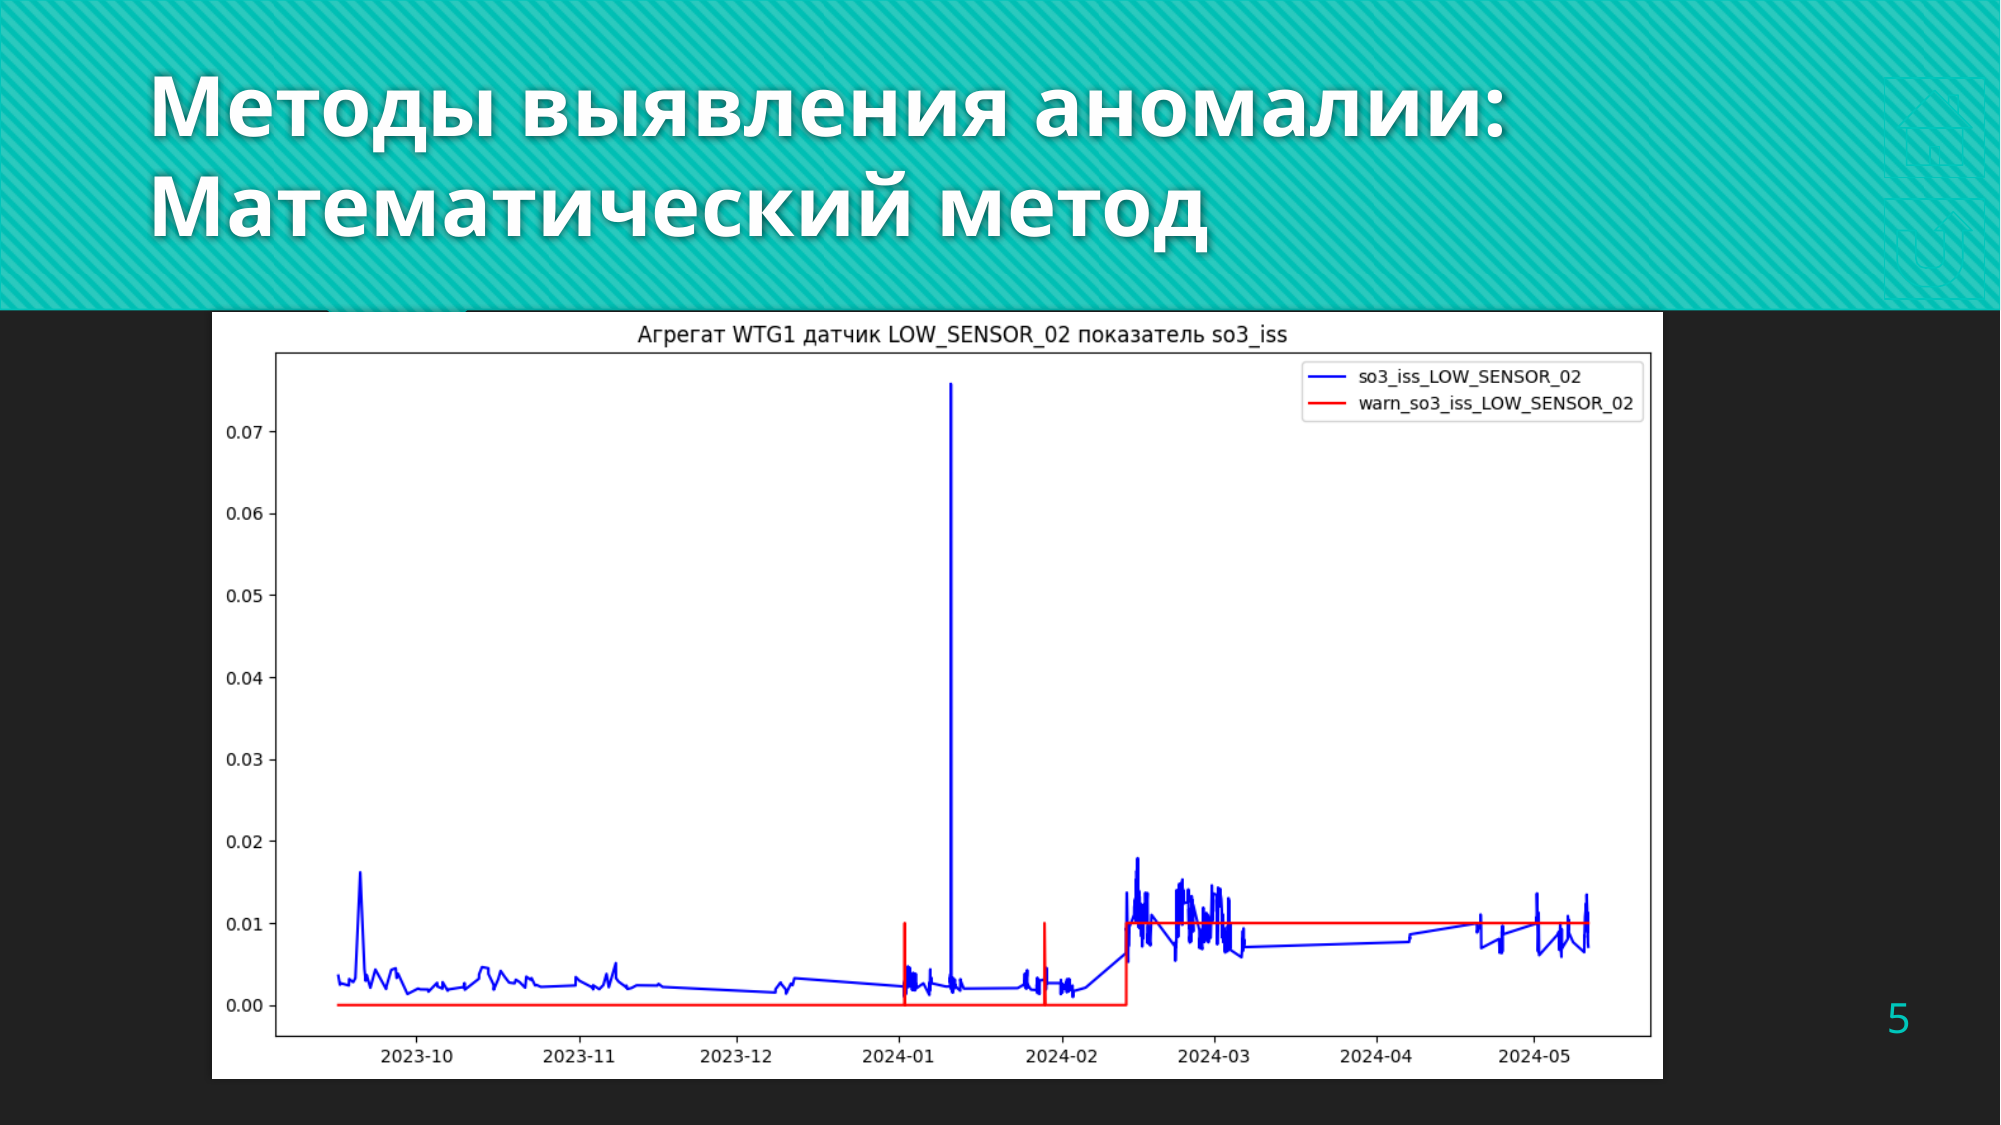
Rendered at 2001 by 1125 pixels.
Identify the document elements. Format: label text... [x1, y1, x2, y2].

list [212, 312, 1663, 1079]
slide_number 5 [1751, 970, 1926, 1051]
title Методы выявления аномалии: Математический метод [132, 73, 1868, 233]
text_box [1884, 198, 1985, 300]
text_box [1884, 77, 1985, 178]
